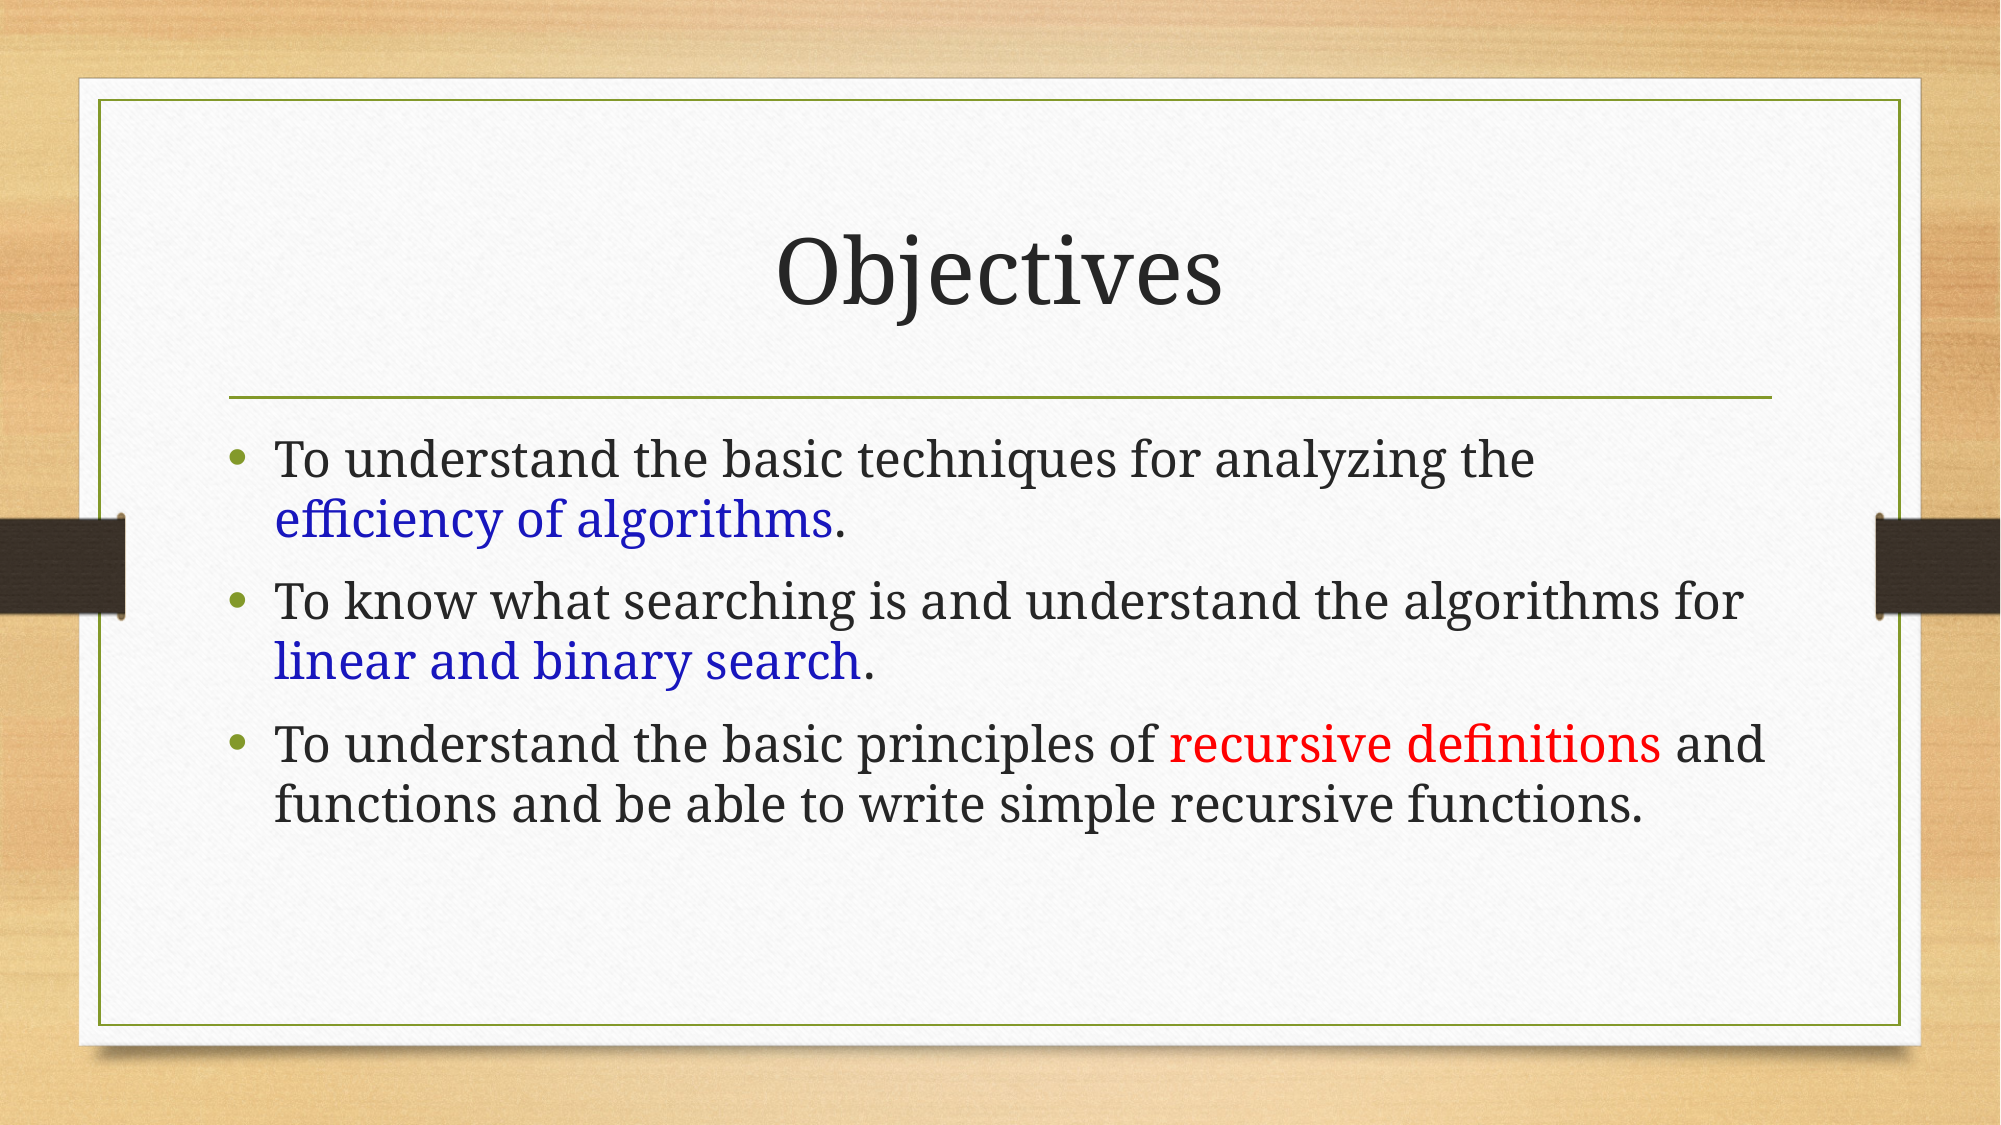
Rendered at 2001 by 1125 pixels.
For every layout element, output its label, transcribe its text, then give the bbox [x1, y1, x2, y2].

title Objectives [212, 161, 1788, 375]
list To understand the basic techniques for analyzing the efficiency of algorithms. To know what searching is and understand the algorithms for linear and binary search. To understand the basic principles of recursive definitions and functions and be able to write simple recursive functions. [212, 419, 1788, 964]
picture [0, 0, 2001, 1125]
